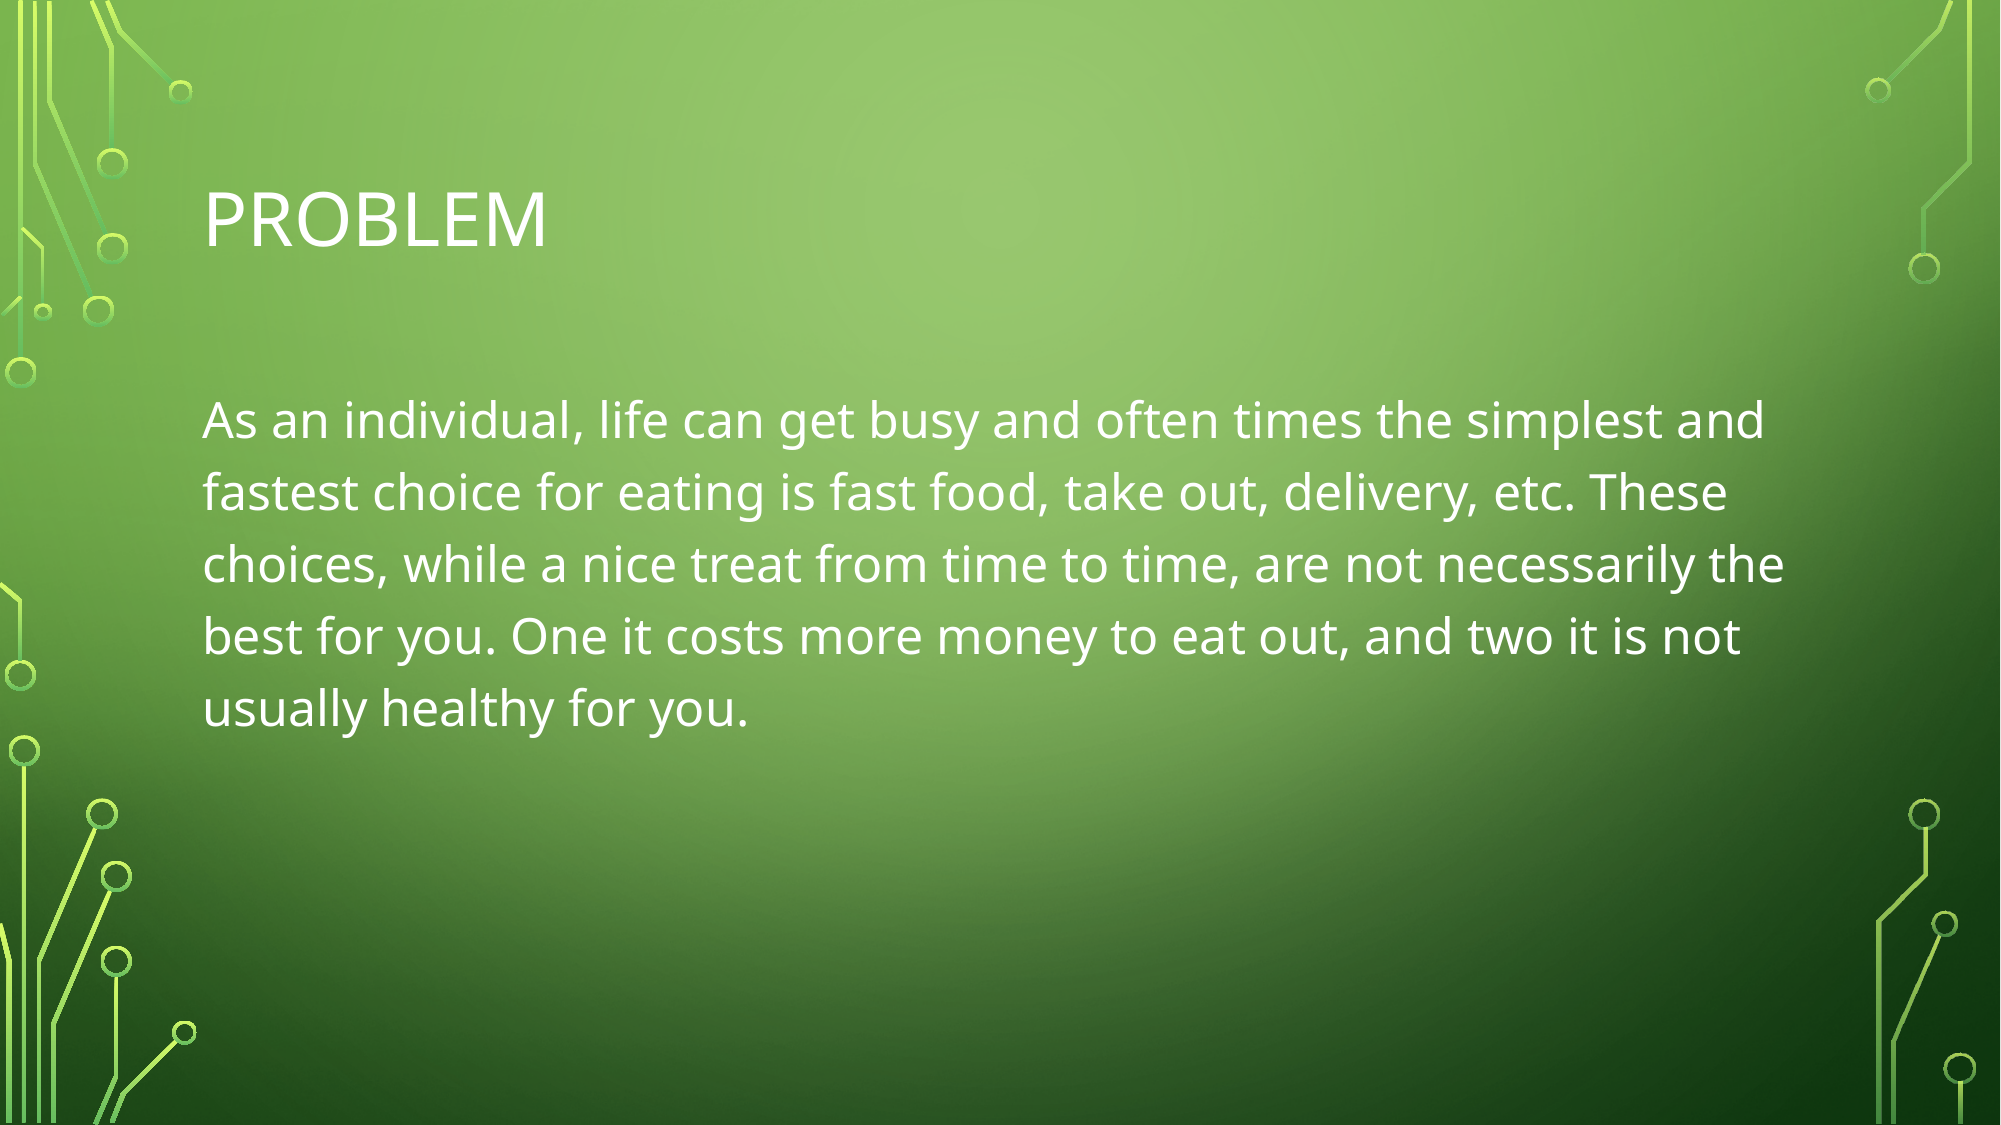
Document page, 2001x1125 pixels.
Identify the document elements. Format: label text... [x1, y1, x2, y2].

title Problem [187, 101, 1813, 344]
list As an individual, life can get busy and often times the simplest and fastest choice for eating is fast food, take out, delivery, etc. These choices, while a nice treat from time to time, are not necessarily the best for you. One it costs more money to eat out, and two it is not usually healthy for you. [187, 369, 1813, 950]
